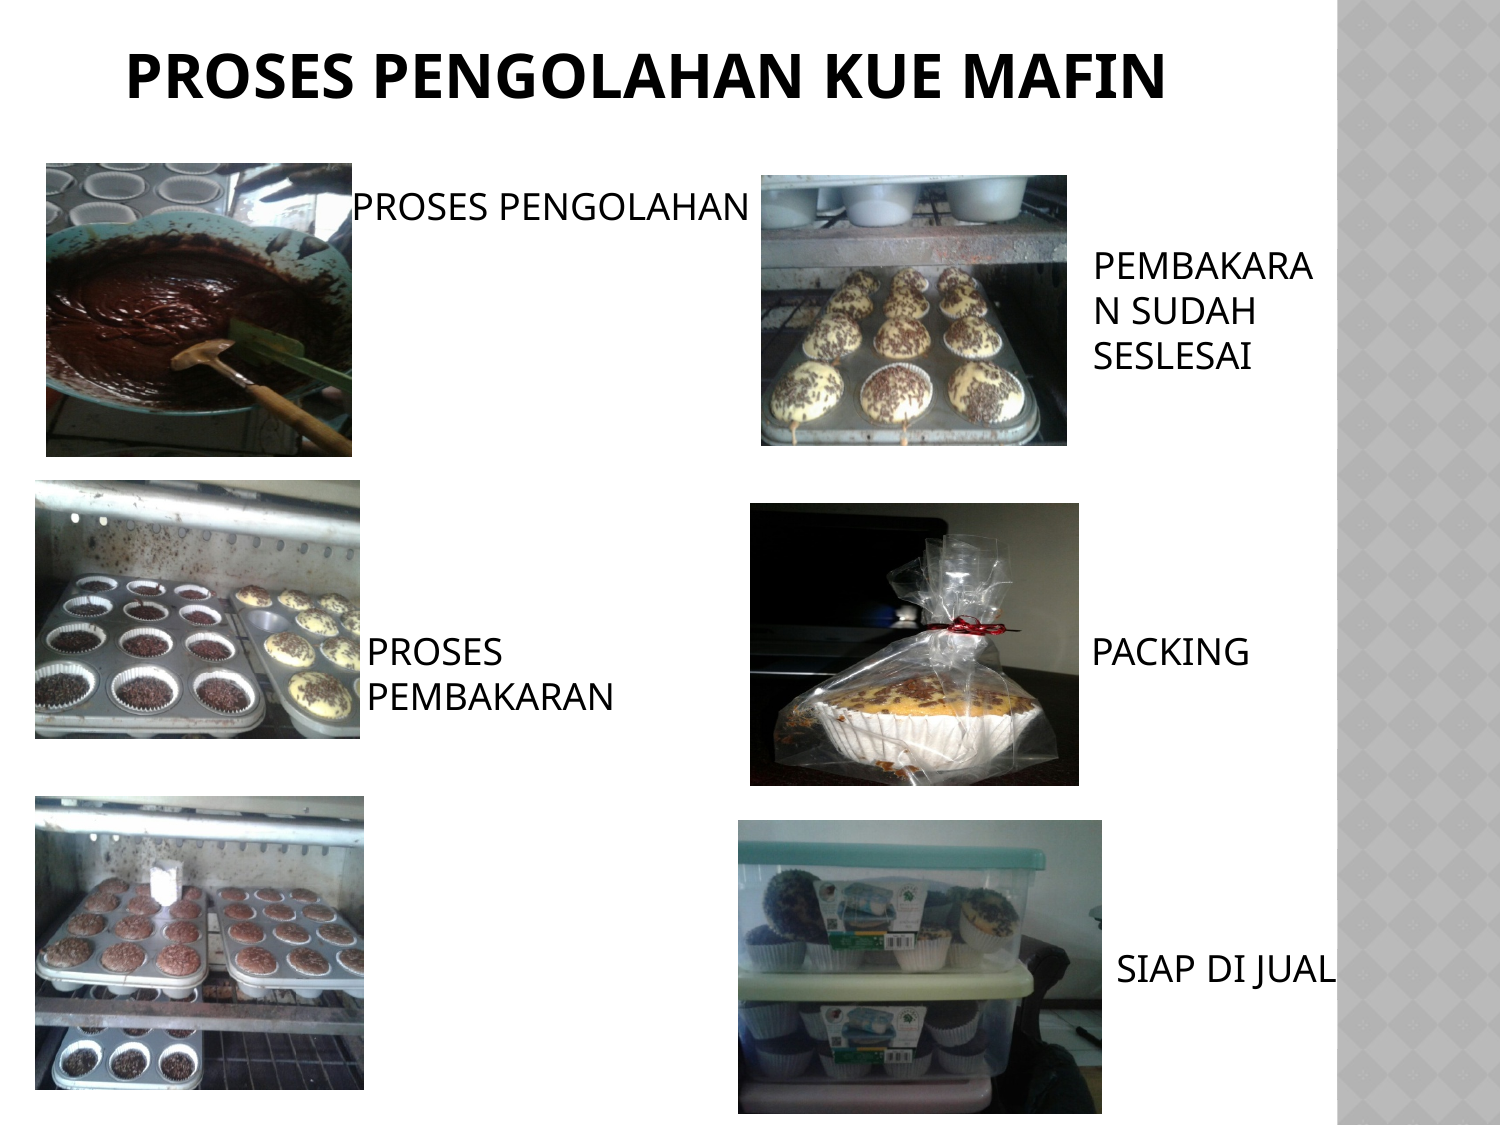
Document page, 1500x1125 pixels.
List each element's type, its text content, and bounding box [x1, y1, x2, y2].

text_box PROSES PEMBAKARAN [365, 621, 692, 726]
picture [749, 503, 1079, 786]
text_box PACKING [1083, 621, 1266, 681]
picture [34, 479, 361, 739]
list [34, 796, 364, 1091]
text_box PEMBAKARAN SUDAH SESLESAI [1078, 234, 1336, 385]
text_box PROSES PENGOLAHAN [356, 175, 759, 236]
picture [46, 163, 352, 458]
title Proses pengolahan kue mafin [117, 35, 1305, 112]
text_box SIAP DI JUAL [1107, 937, 1360, 998]
picture [761, 175, 1067, 446]
picture [737, 819, 1102, 1114]
